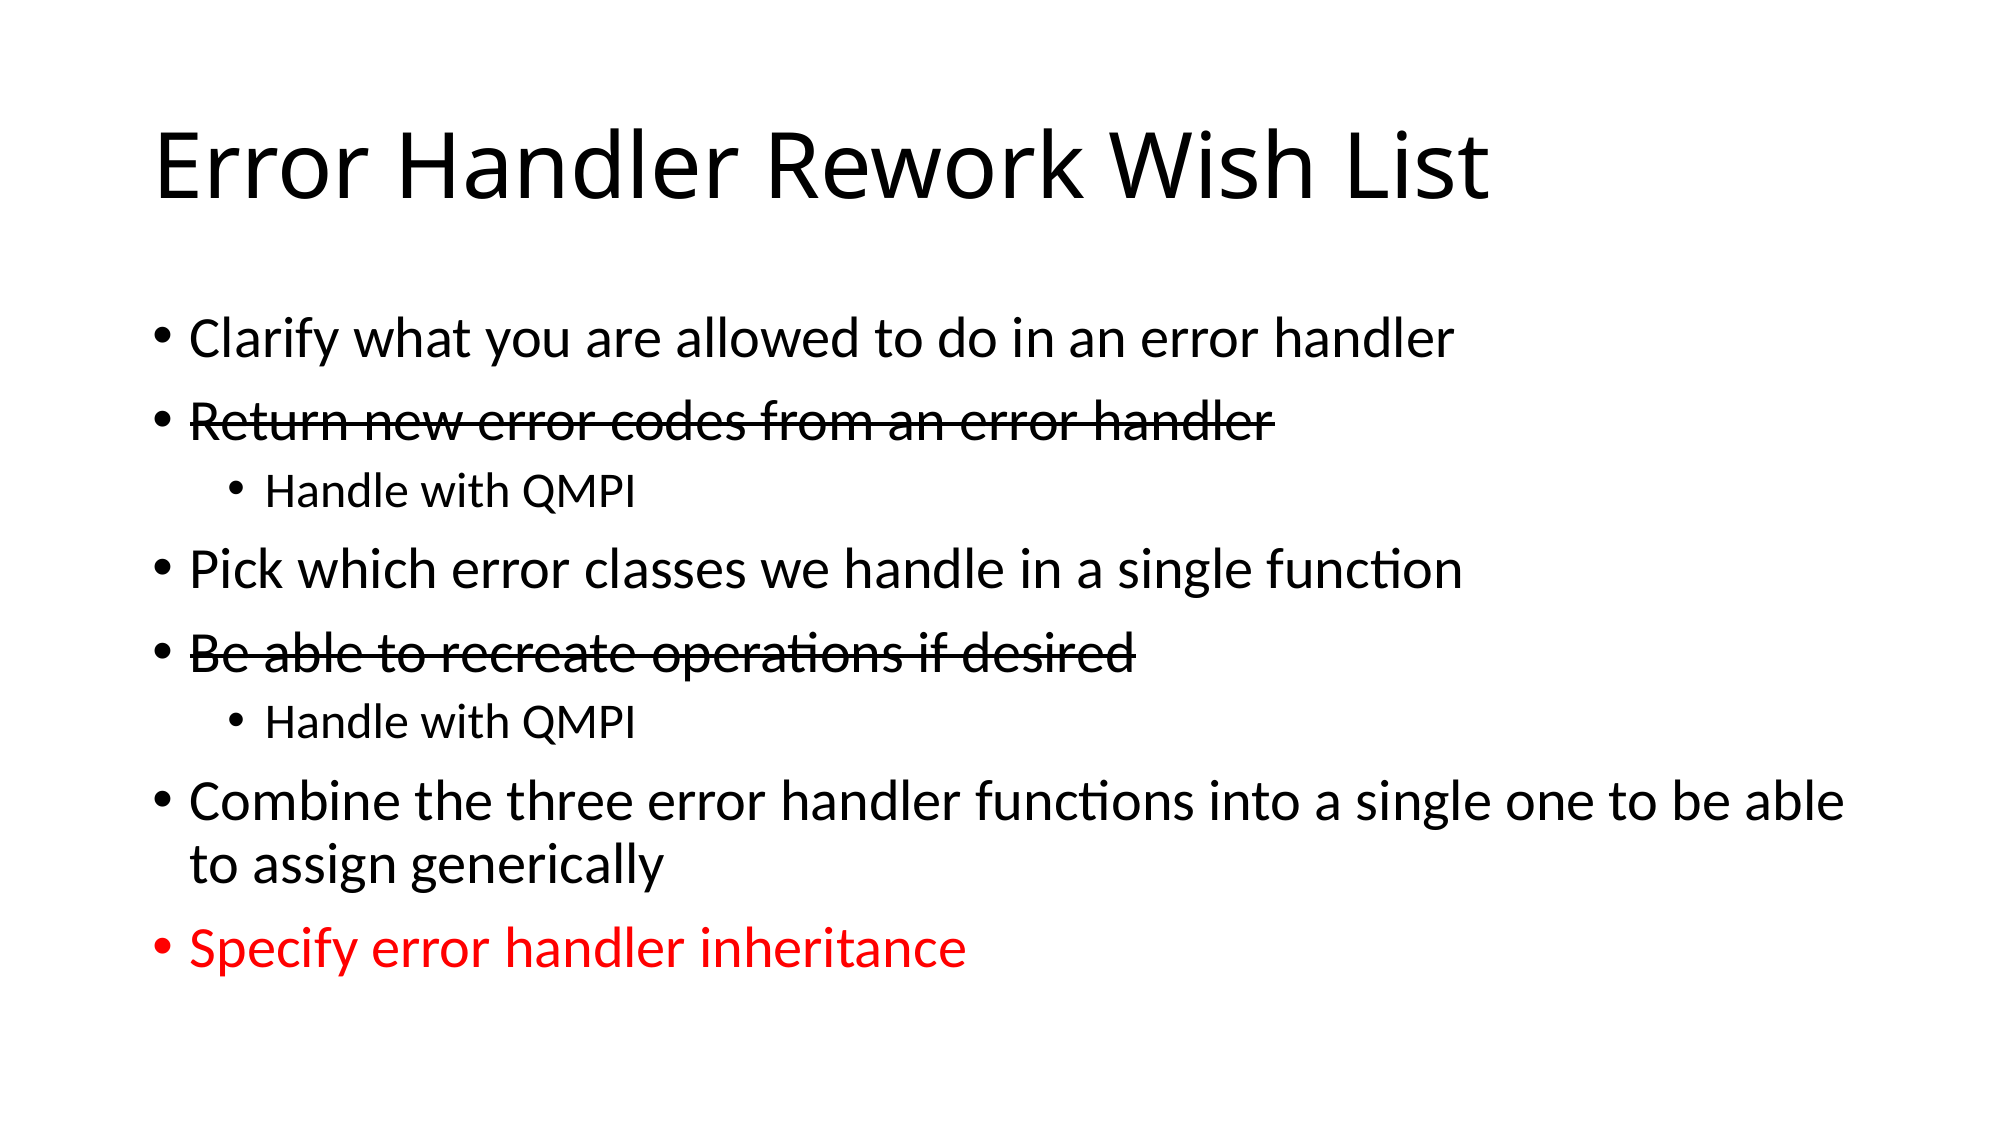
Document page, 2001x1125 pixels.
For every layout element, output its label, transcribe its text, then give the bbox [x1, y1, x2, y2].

list Clarify what you are allowed to do in an error handler Return new error codes from an error handler Handle with QMPI Pick which error classes we handle in a single function Be able to recreate operations if desired Handle with QMPI Combine the three error handler functions into a single one to be able to assign generically Specify error handler inheritance [137, 299, 1863, 1014]
title Error Handler Rework Wish List [137, 59, 1863, 278]
